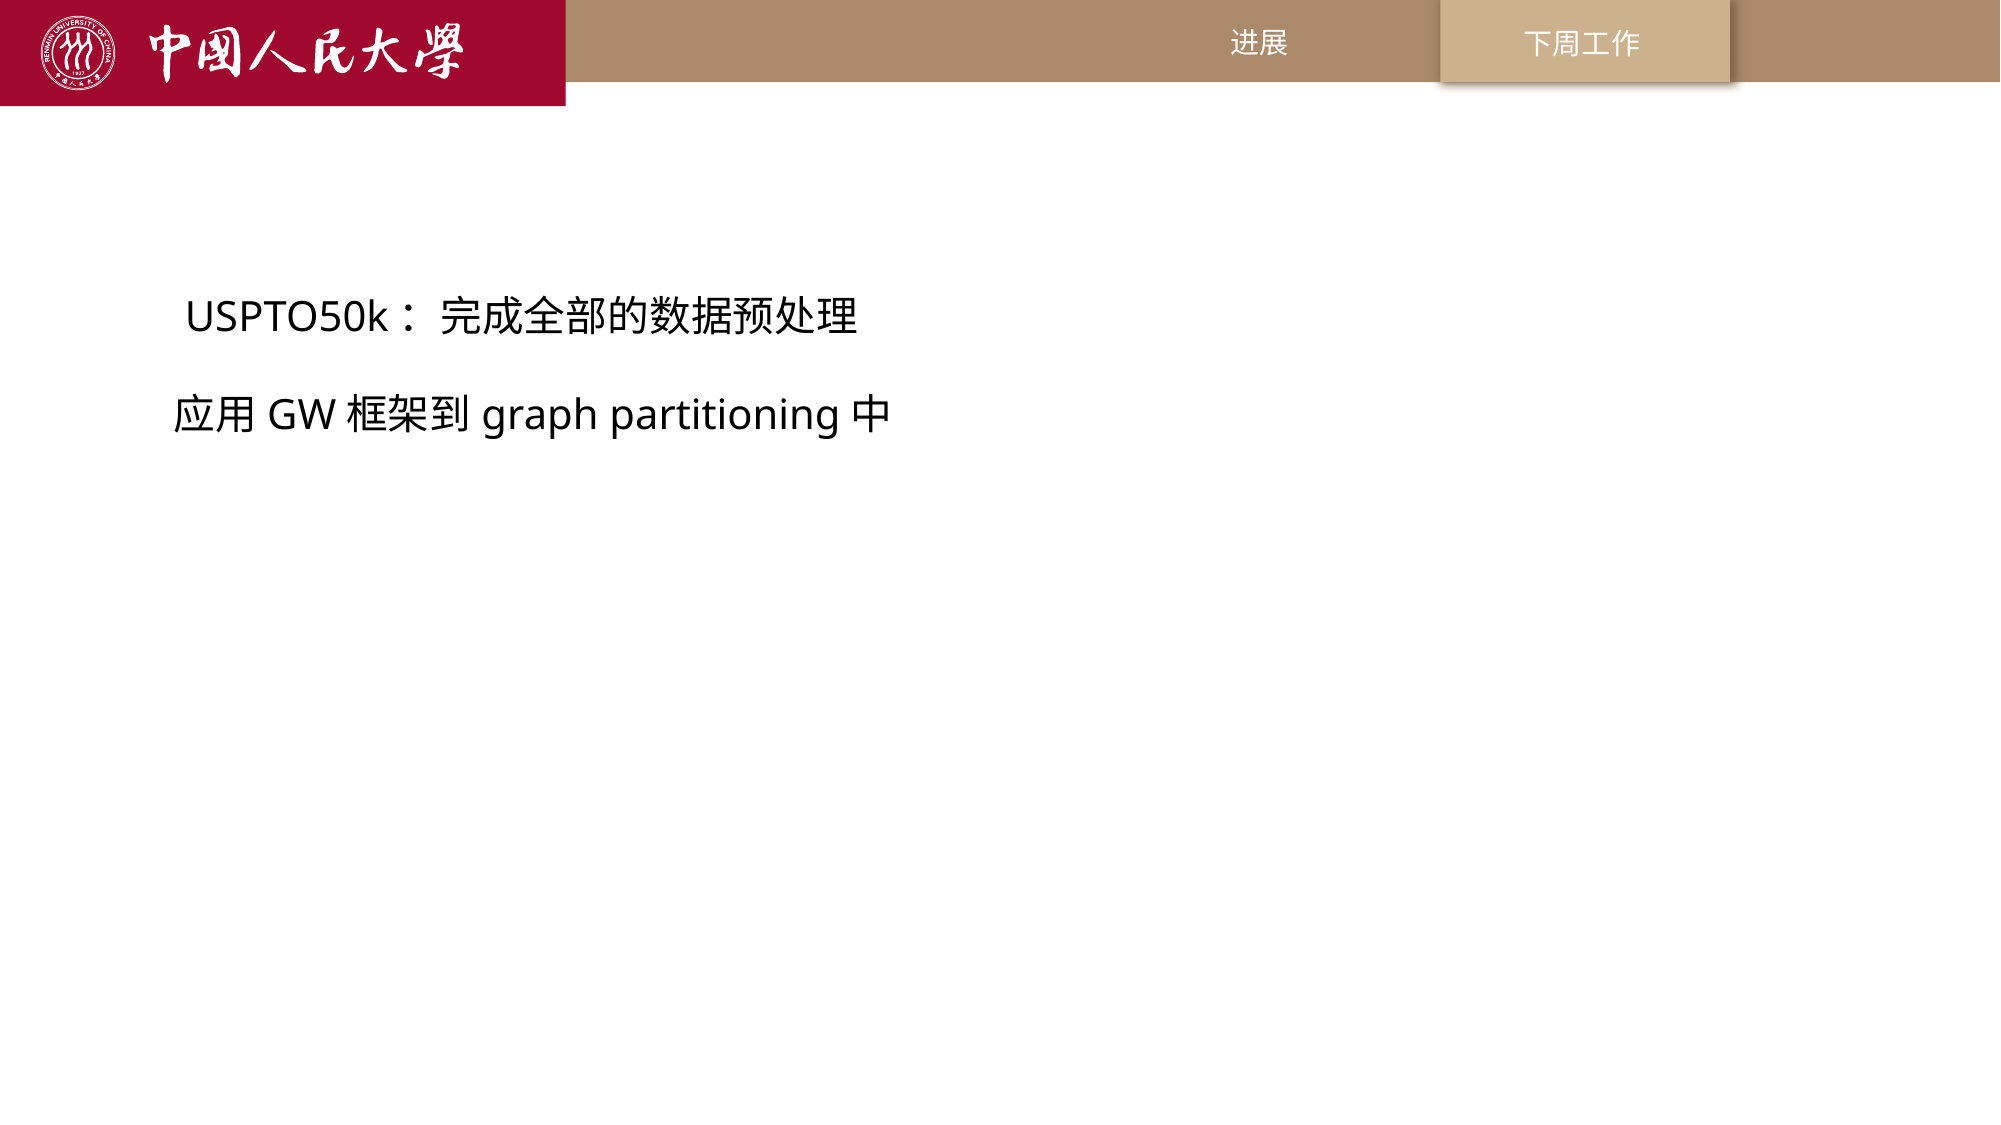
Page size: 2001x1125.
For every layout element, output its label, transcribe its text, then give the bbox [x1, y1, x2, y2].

text_box 下周工作 [1508, 18, 1656, 69]
text_box [567, 0, 1432, 83]
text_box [40, 15, 116, 91]
text_box 应用GW框架到graph partitioning中 [158, 380, 908, 445]
text_box USPTO50k：完成全部的数据预处理 [169, 282, 873, 348]
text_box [149, 22, 464, 84]
text_box 进展 [1215, 16, 1304, 67]
text_box [1745, 0, 2000, 83]
text_box [1439, 0, 1731, 83]
text_box [0, 0, 567, 107]
